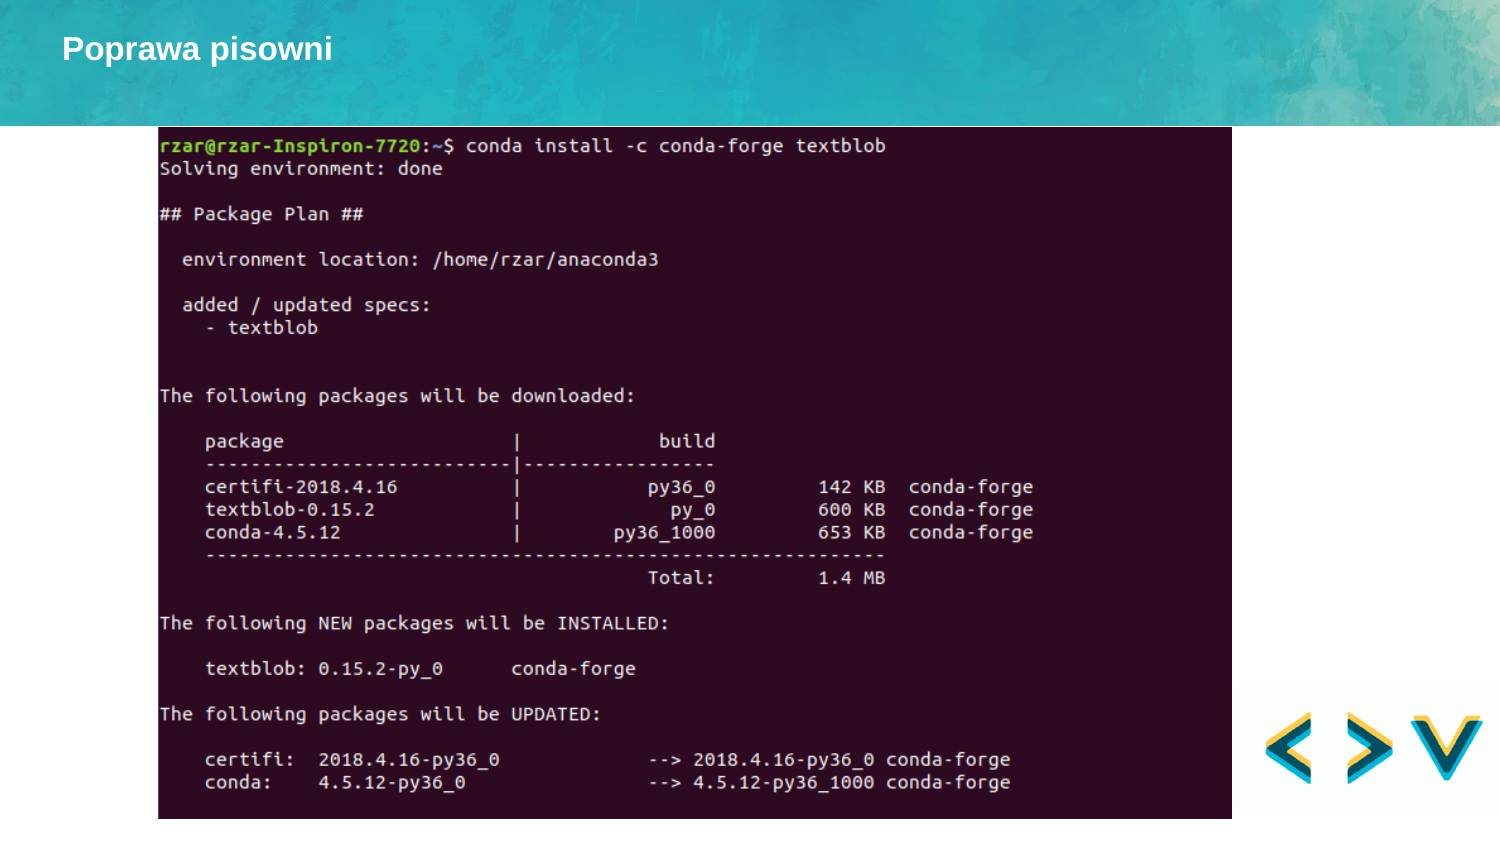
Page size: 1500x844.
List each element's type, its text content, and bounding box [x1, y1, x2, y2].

picture [0, 0, 1500, 844]
text_box Poprawa pisowni [47, 0, 792, 83]
